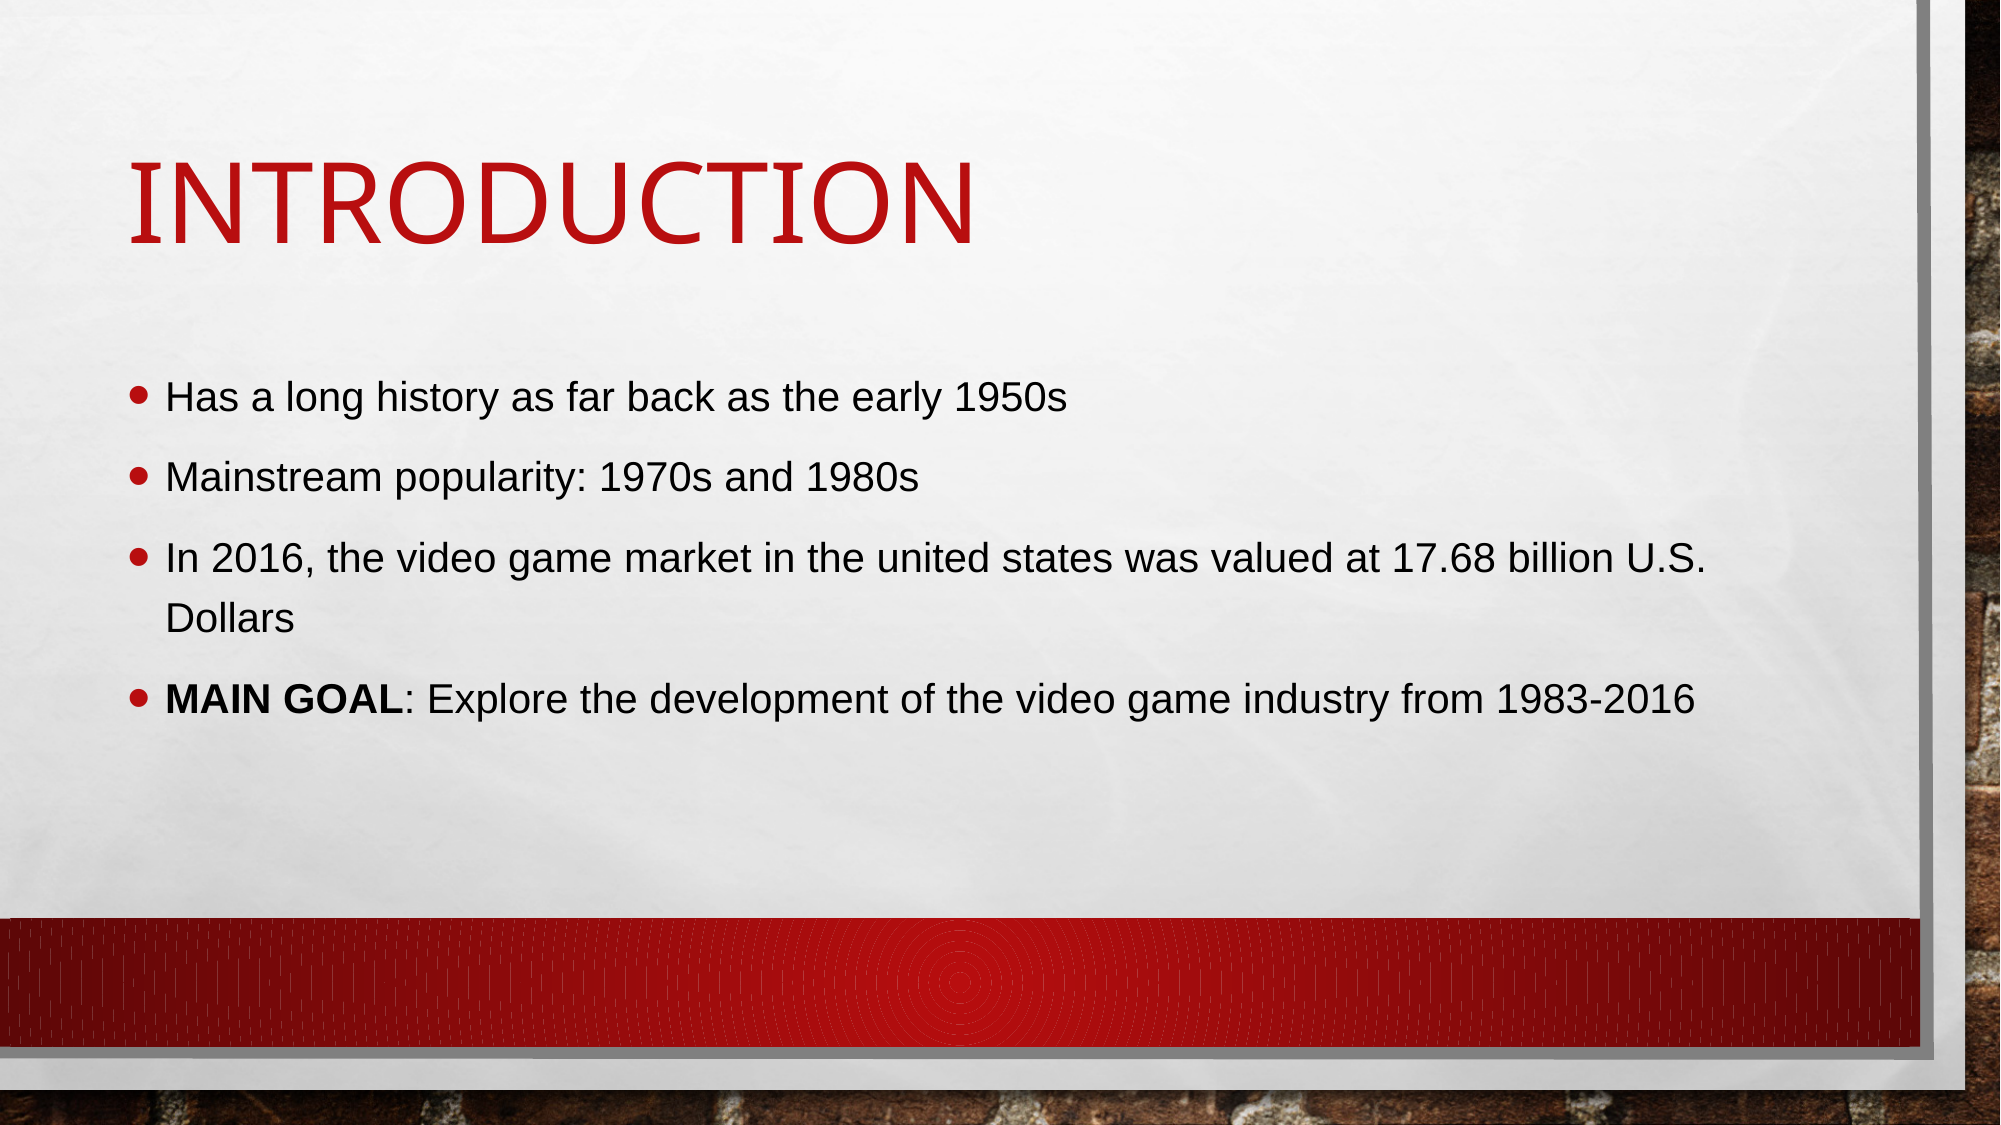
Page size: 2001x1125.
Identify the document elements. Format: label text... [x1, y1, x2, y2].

list Has a long history as far back as the early 1950s Mainstream popularity: 1970s and 1980s In 2016, the video game market in the united states was valued at 17.68 billion U.S. Dollars Main goal: Explore the development of the video game industry from 1983-2016 [112, 269, 1818, 813]
title Introduction [112, 112, 1818, 269]
picture [0, 0, 2000, 1125]
